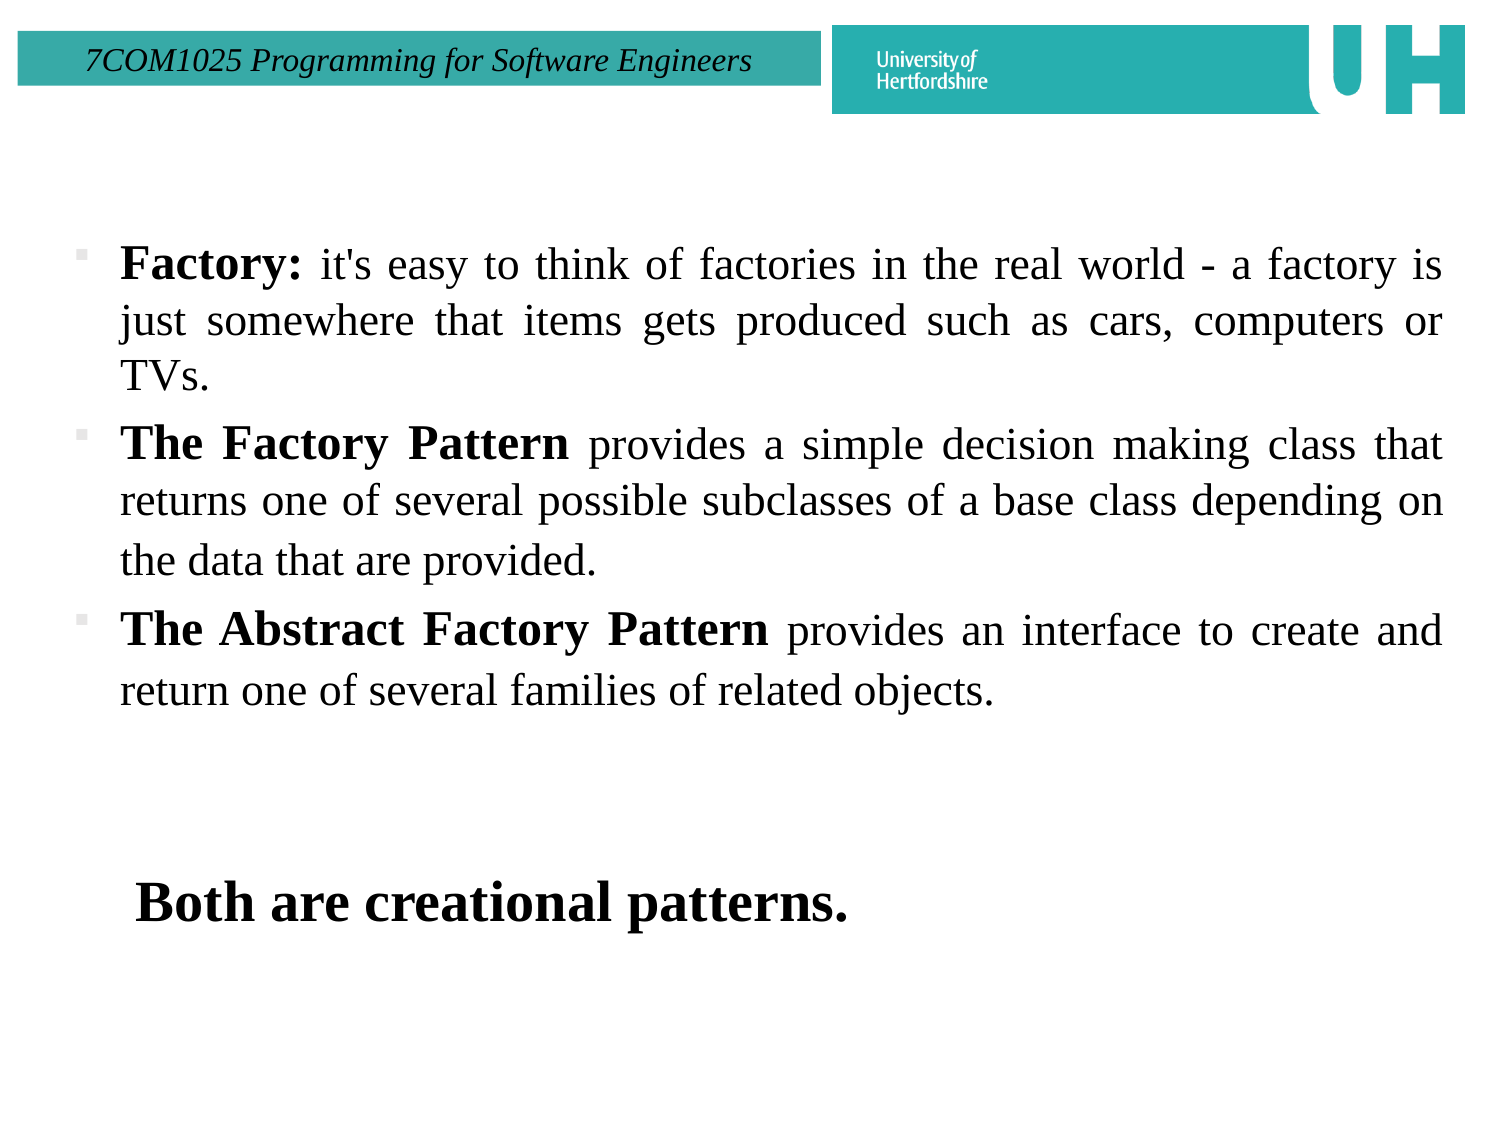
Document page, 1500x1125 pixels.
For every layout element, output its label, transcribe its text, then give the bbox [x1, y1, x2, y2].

picture [832, 25, 1465, 114]
text_box Factory: it's easy to think of factories in the real world - a factory is just somewhere that items gets produced such as cars, computers or TVs. The Factory Pattern provides a simple decision making class that returns one of several possible subclasses of a base class depending on the data that are provided. The Abstract Factory Pattern provides an interface to create and return one of several families of related objects. [58, 222, 1459, 786]
text_box Both are creational patterns. [120, 855, 865, 941]
